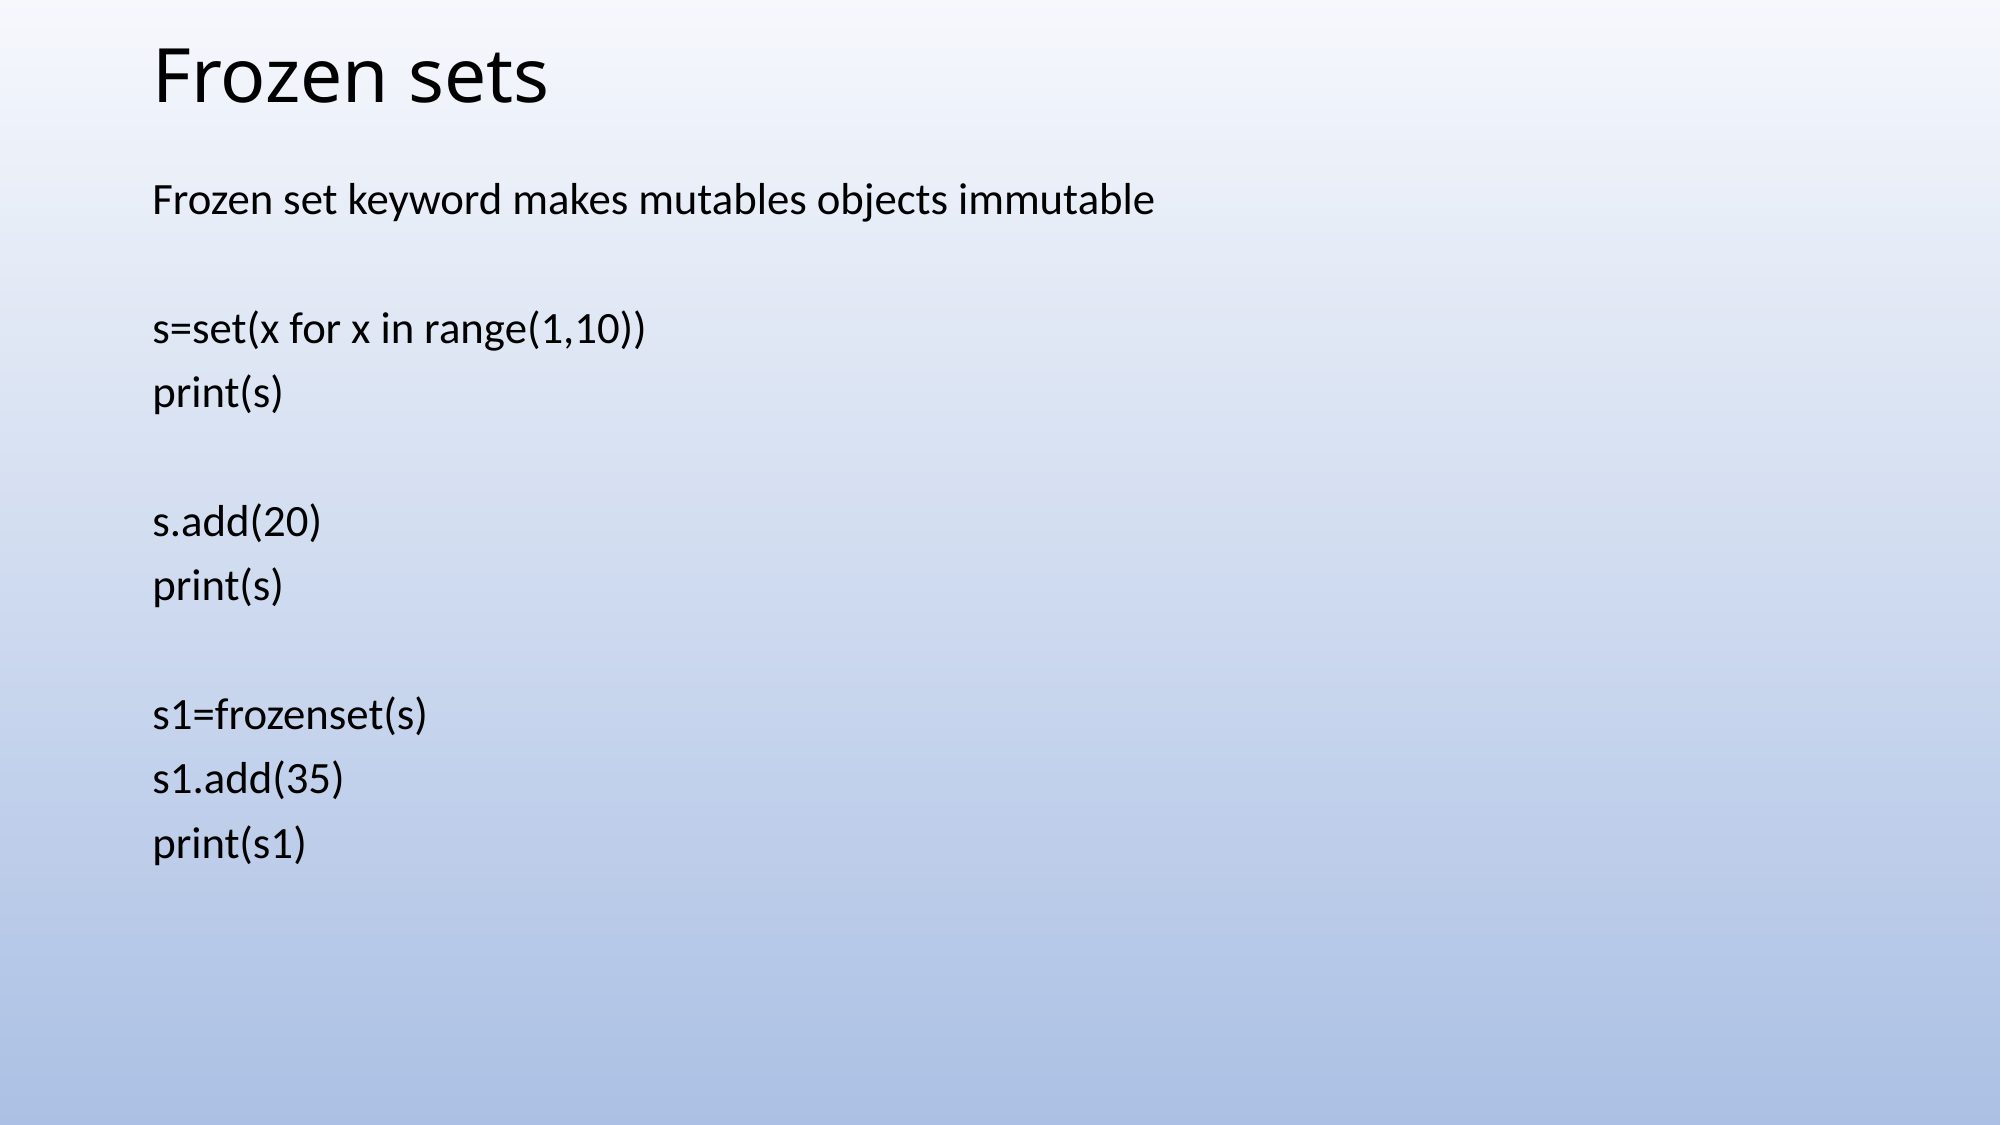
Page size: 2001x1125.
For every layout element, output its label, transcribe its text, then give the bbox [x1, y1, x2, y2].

title Frozen sets [137, 22, 1863, 134]
list Frozen set keyword makes mutables objects immutable s=set(x for x in range(1,10)) print(s) s.add(20) print(s) s1=frozenset(s) s1.add(35) print(s1) [137, 168, 1863, 882]
